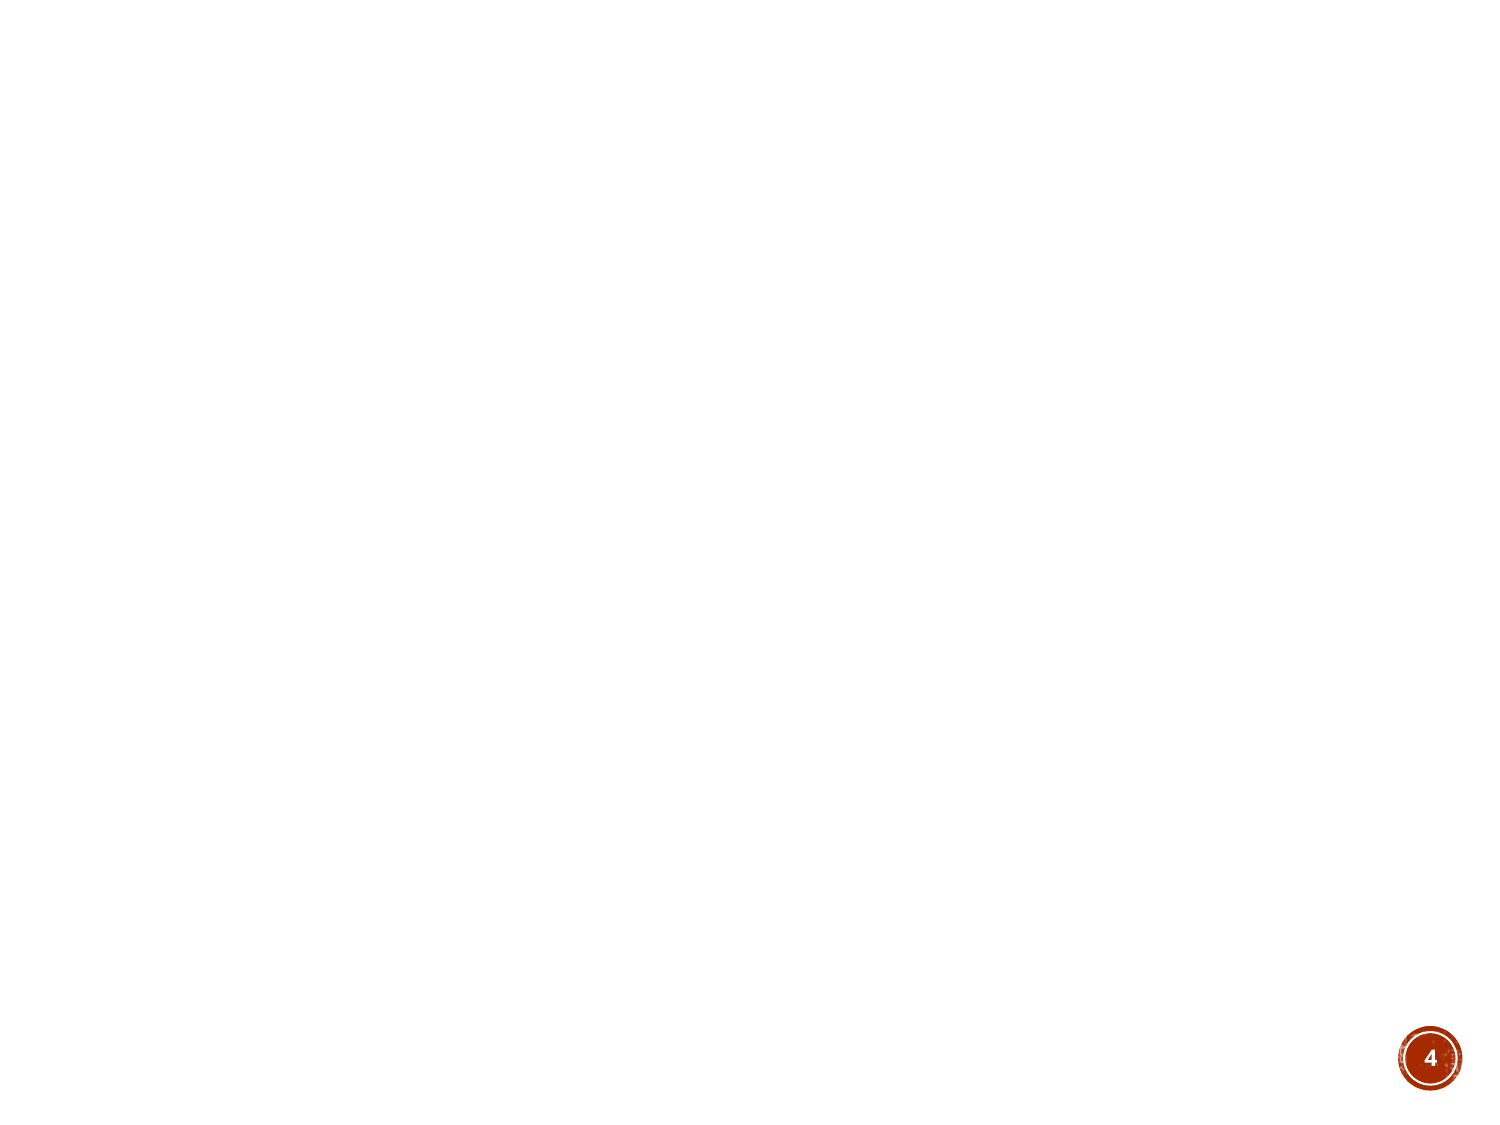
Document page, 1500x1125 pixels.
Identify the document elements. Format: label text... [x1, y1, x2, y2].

slide_number 4 [1391, 1028, 1471, 1089]
